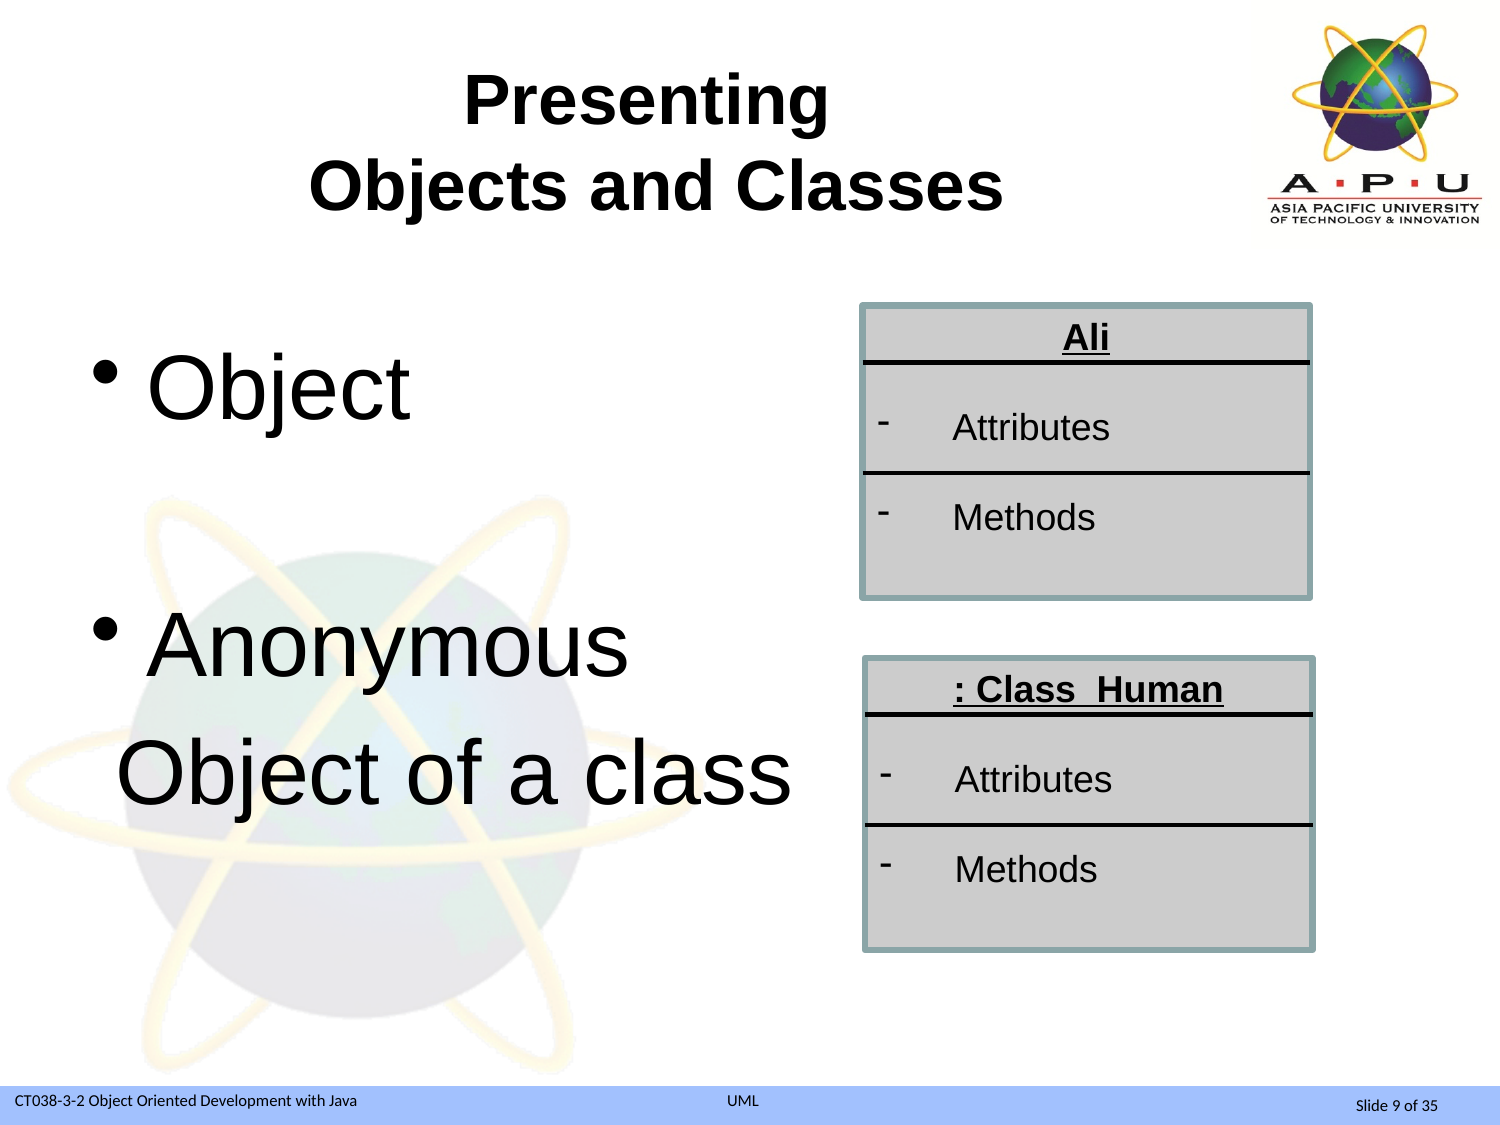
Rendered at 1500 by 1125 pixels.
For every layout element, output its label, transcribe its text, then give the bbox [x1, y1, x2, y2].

picture [1251, 0, 1500, 249]
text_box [864, 657, 1313, 951]
list Object Anonymous Object of a class [75, 320, 1425, 1063]
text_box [862, 305, 1311, 599]
title Presenting Objects and Classes [79, 45, 1235, 233]
